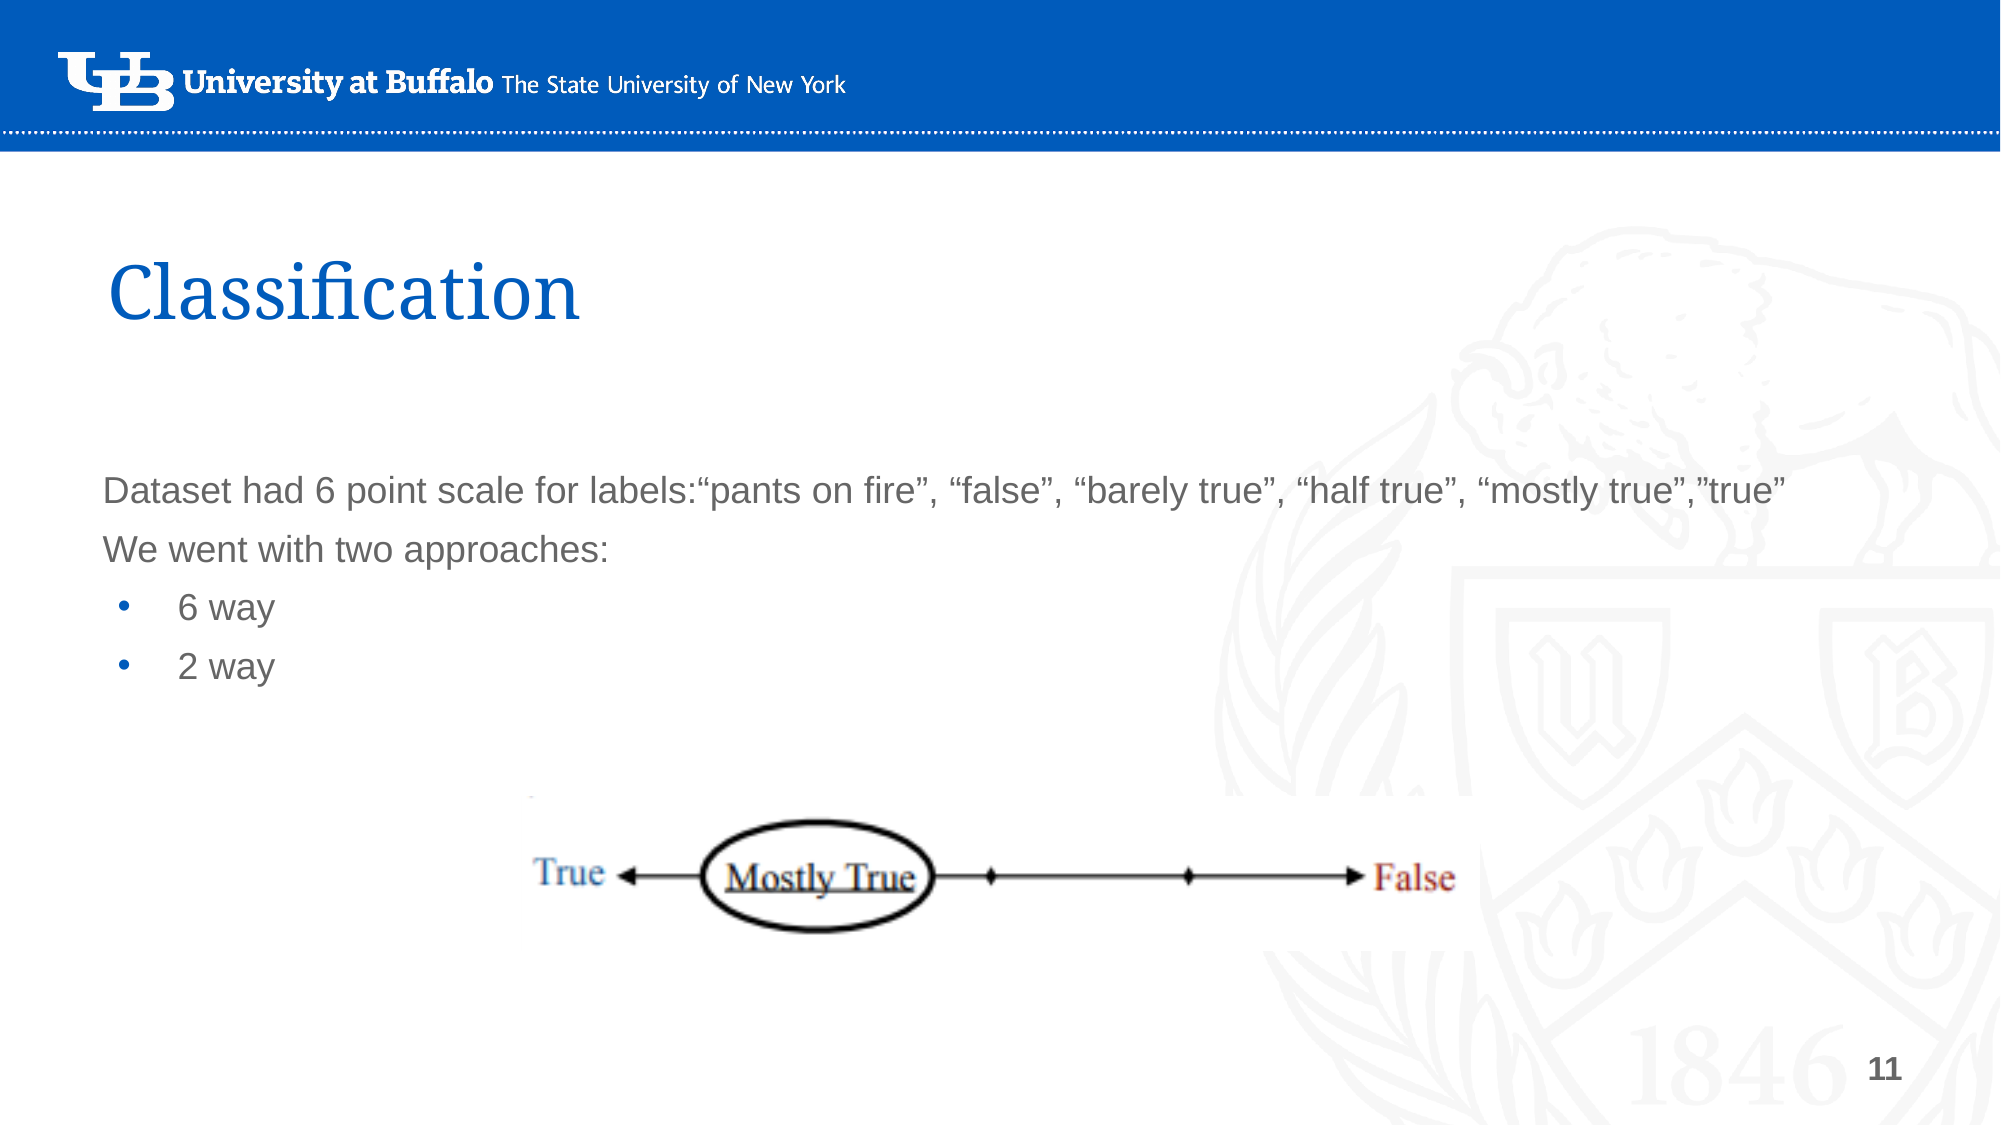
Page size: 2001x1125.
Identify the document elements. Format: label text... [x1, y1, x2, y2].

picture [0, 0, 2001, 1125]
list Dataset had 6 point scale for labels:“pants on fire”, “false”, “barely true”, “half true”, “mostly true”,”true” We went with two approaches: 6 way 2 way [87, 445, 1913, 797]
footer ‹#› [1242, 1036, 1918, 1097]
title Classification [93, 140, 1818, 343]
